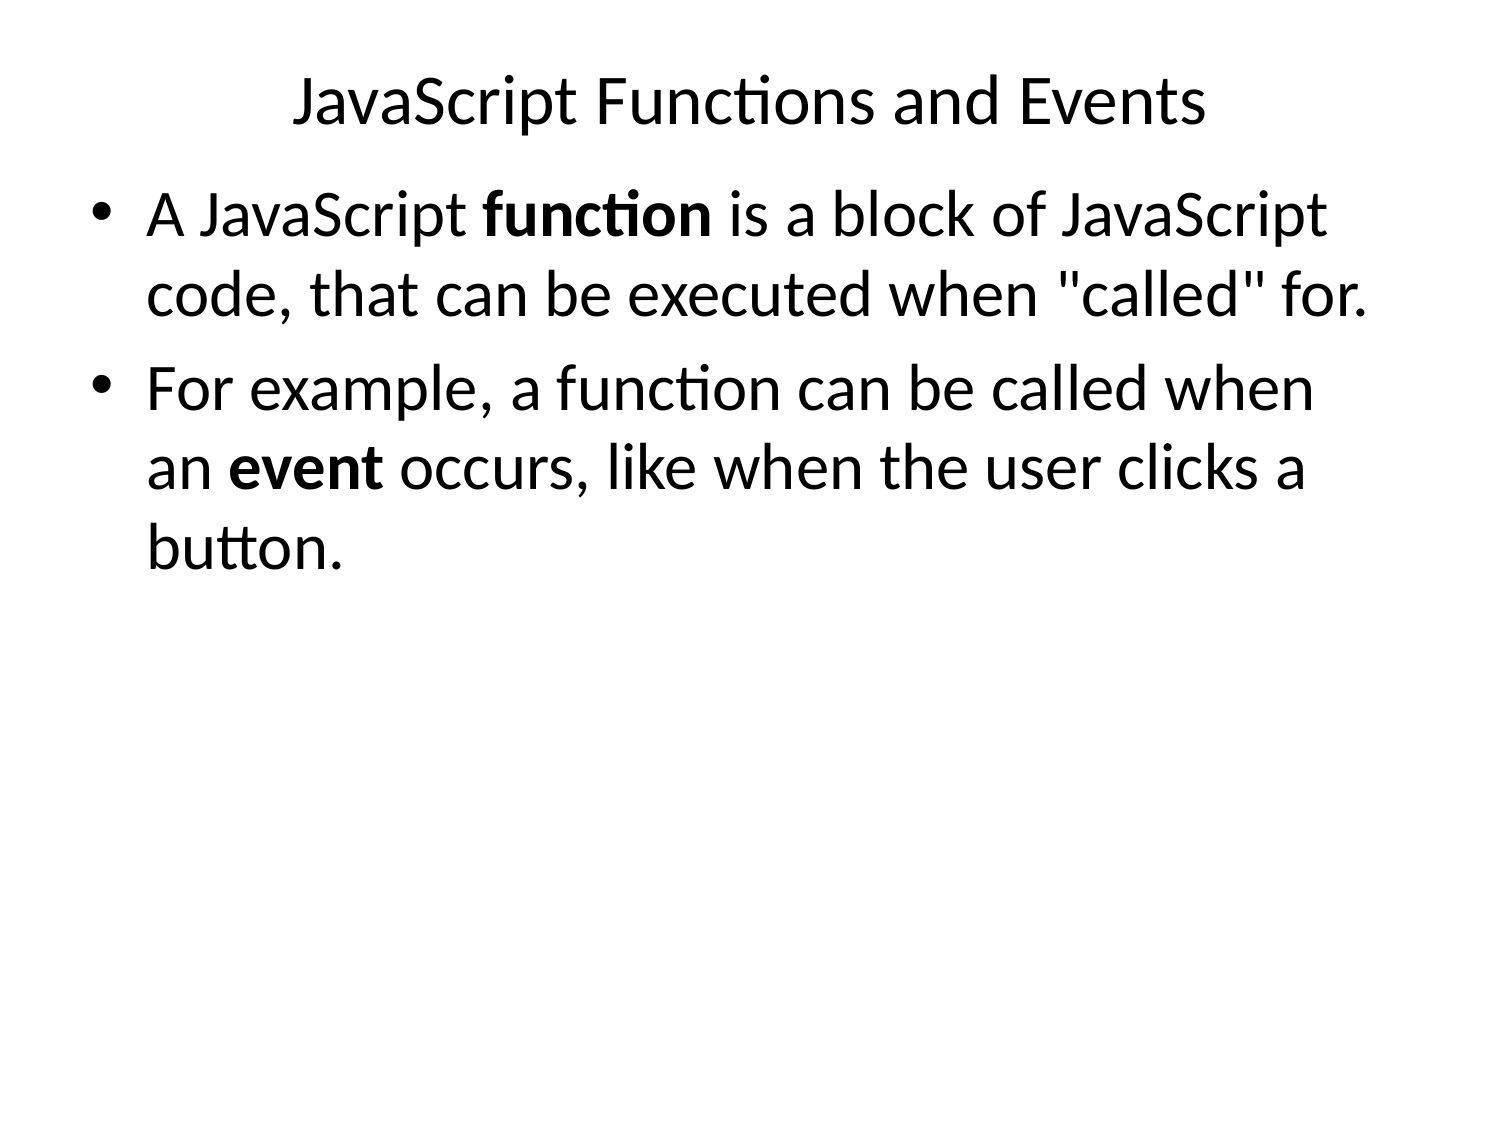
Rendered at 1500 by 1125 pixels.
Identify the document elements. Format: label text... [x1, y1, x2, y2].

list A JavaScript function is a block of JavaScript code, that can be executed when "called" for. For example, a function can be called when an event occurs, like when the user clicks a button. [75, 162, 1425, 1005]
title JavaScript Functions and Events [75, 45, 1425, 162]
